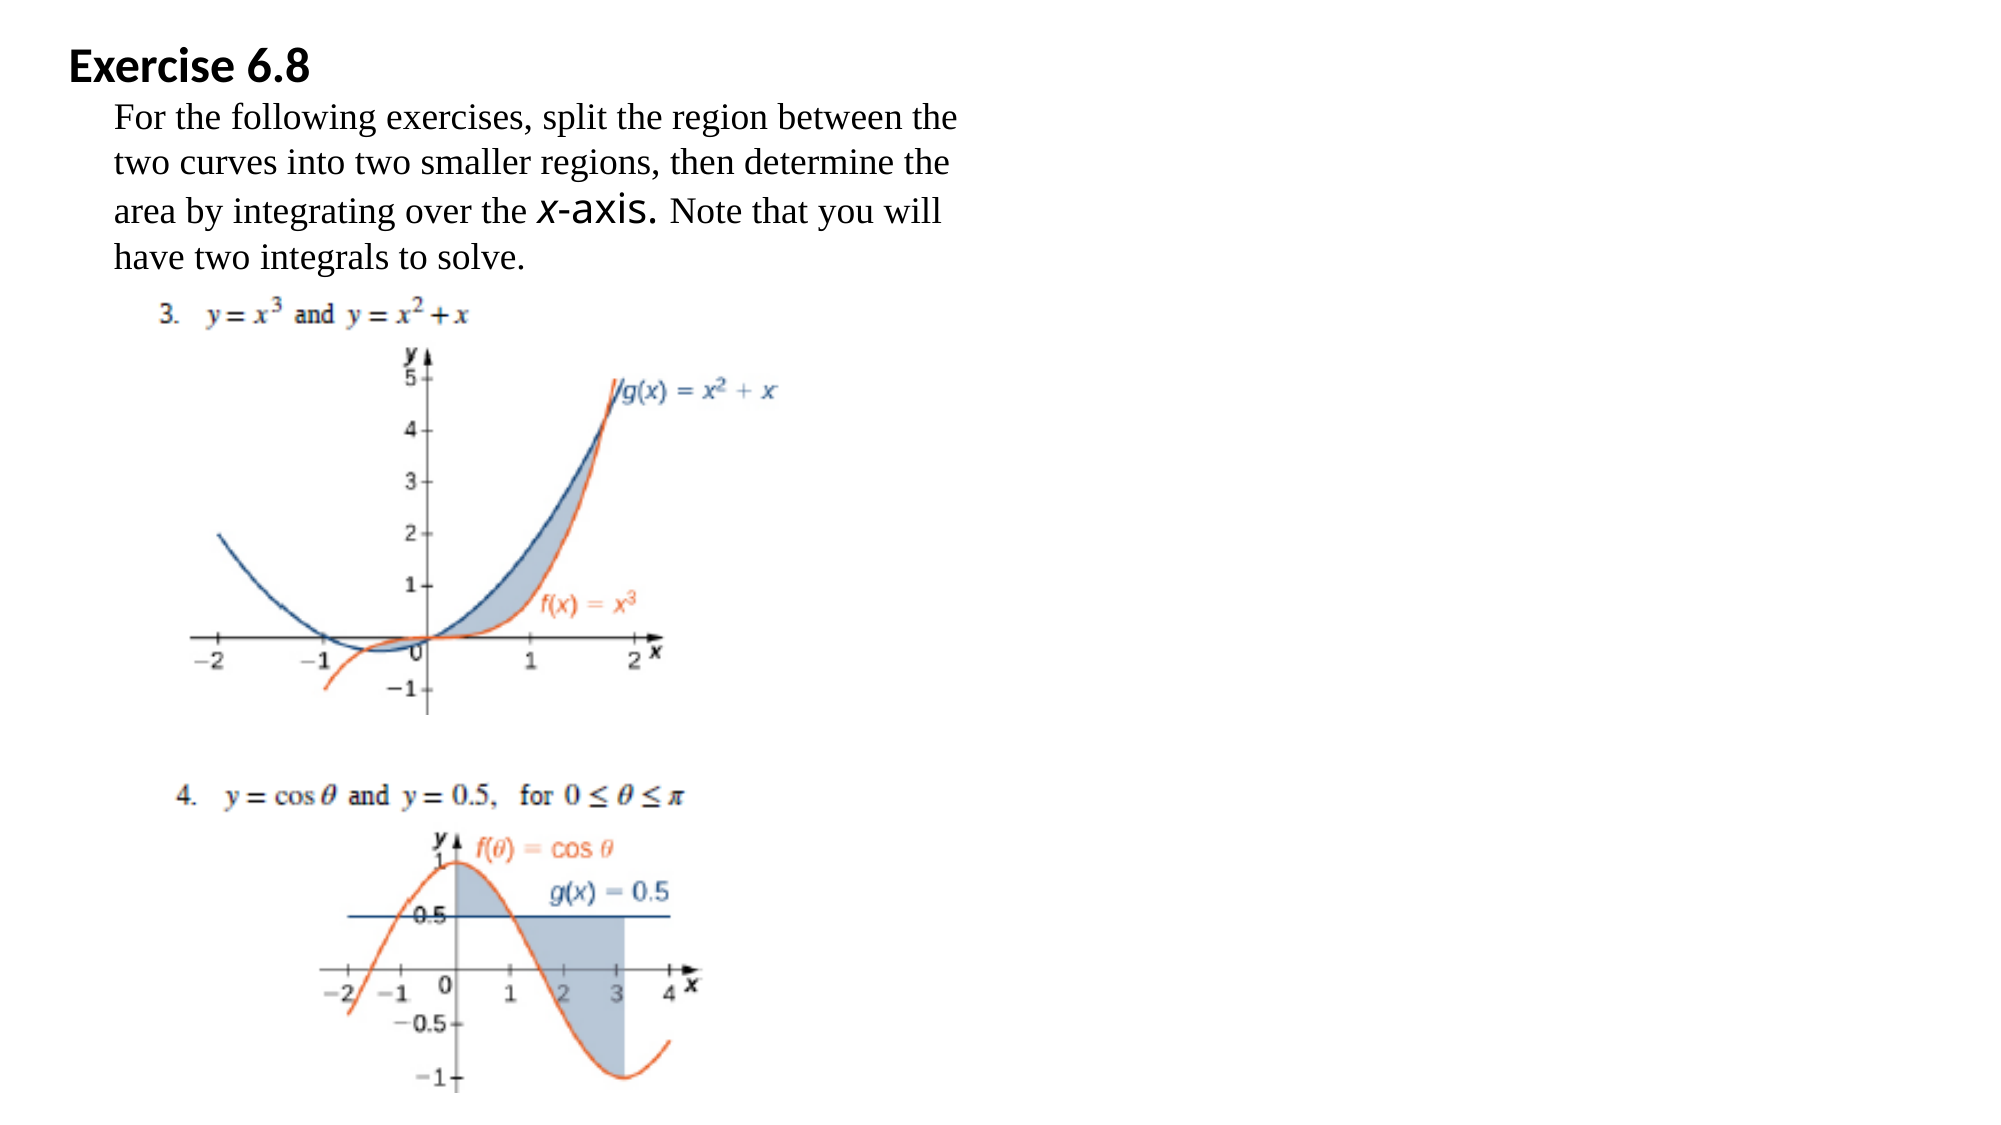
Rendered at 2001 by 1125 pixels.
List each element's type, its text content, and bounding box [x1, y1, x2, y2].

text_box For the following exercises, split the region between the two curves into two smaller regions, then determine the area by integrating over the x-axis. Note that you will have two integrals to solve. [99, 84, 1100, 285]
text_box Exercise 6.8 [53, 24, 326, 100]
picture [155, 286, 817, 715]
picture [155, 757, 848, 1093]
